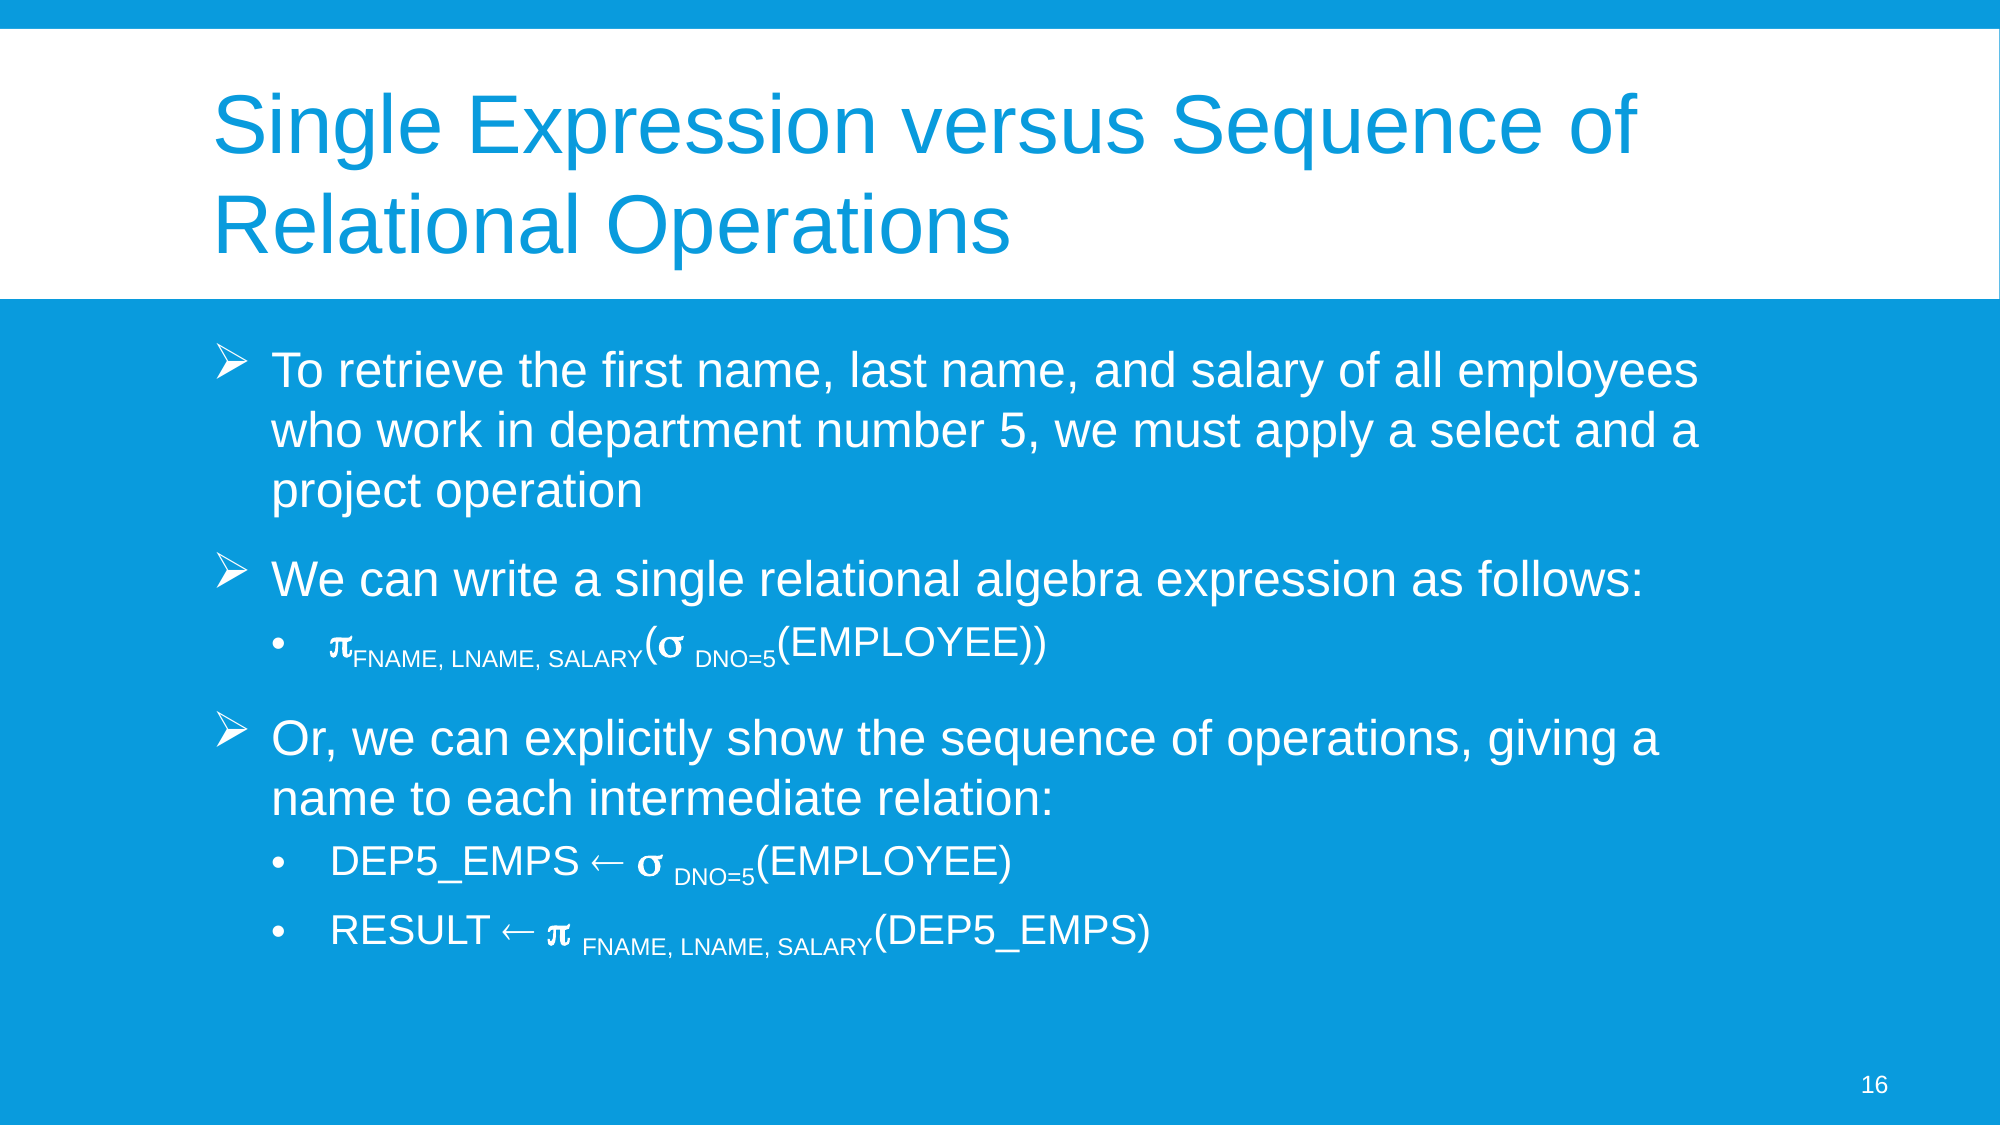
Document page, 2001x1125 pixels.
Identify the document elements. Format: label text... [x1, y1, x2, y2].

slide_number 16 [1748, 1053, 1904, 1114]
title Single Expression versus Sequence of Relational Operations [197, 46, 1803, 295]
list To retrieve the first name, last name, and salary of all employees who work in department number 5, we must apply a select and a project operation We can write a single relational algebra expression as follows: FNAME, LNAME, SALARY( DNO=5(EMPLOYEE)) Or, we can explicitly show the sequence of operations, giving a name to each intermediate relation: DEP5_EMPS   DNO=5(EMPLOYEE) RESULT   FNAME, LNAME, SALARY(DEP5_EMPS) [197, 329, 1803, 1020]
